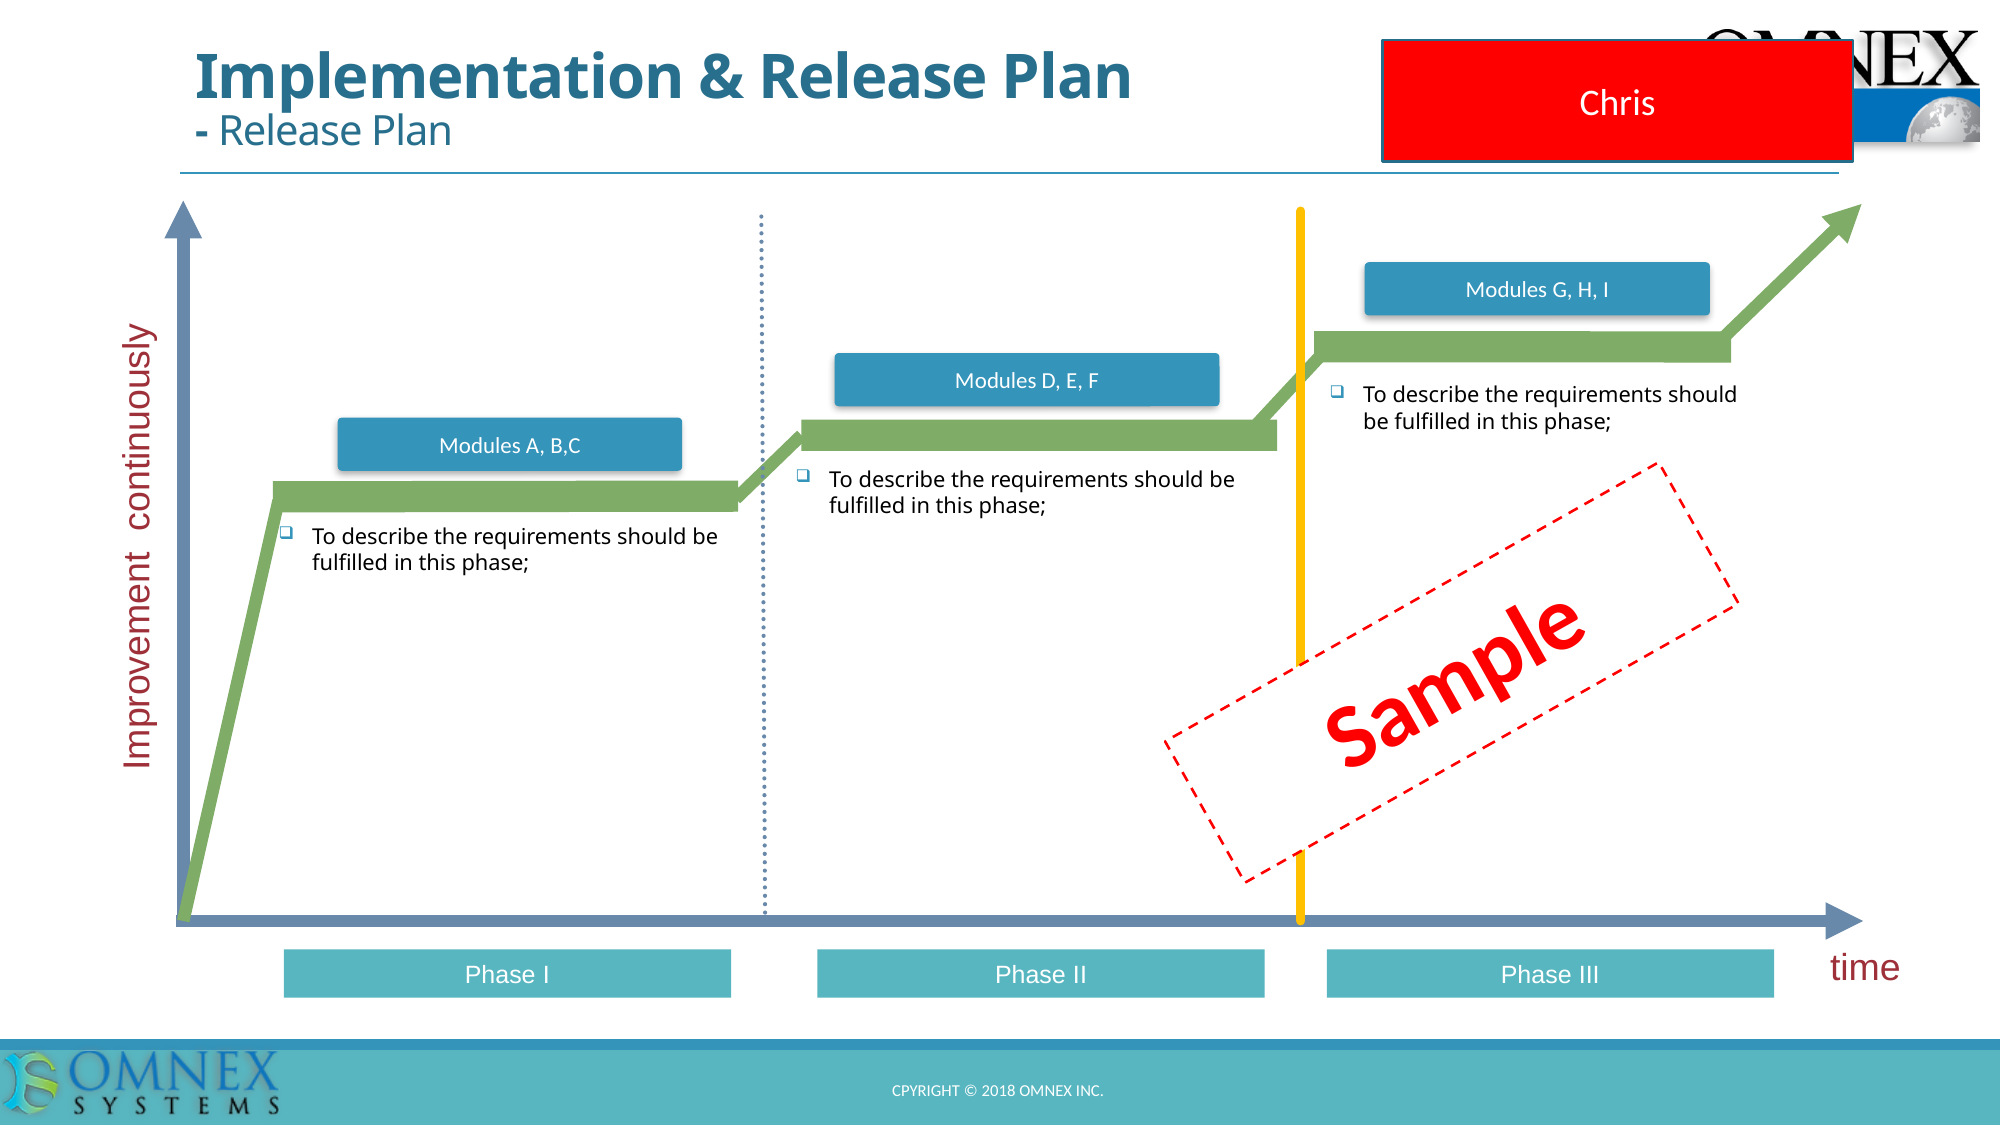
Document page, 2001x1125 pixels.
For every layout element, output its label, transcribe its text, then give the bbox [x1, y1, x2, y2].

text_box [102, 141, 1965, 999]
title Implementation & Release Plan - Release Plan [180, 40, 1381, 138]
text_box Chris [1381, 39, 1854, 138]
footer Cpyright © 2018 Omnex Inc. [604, 1059, 1396, 1120]
picture [1699, 29, 1980, 142]
picture [0, 1039, 294, 1125]
